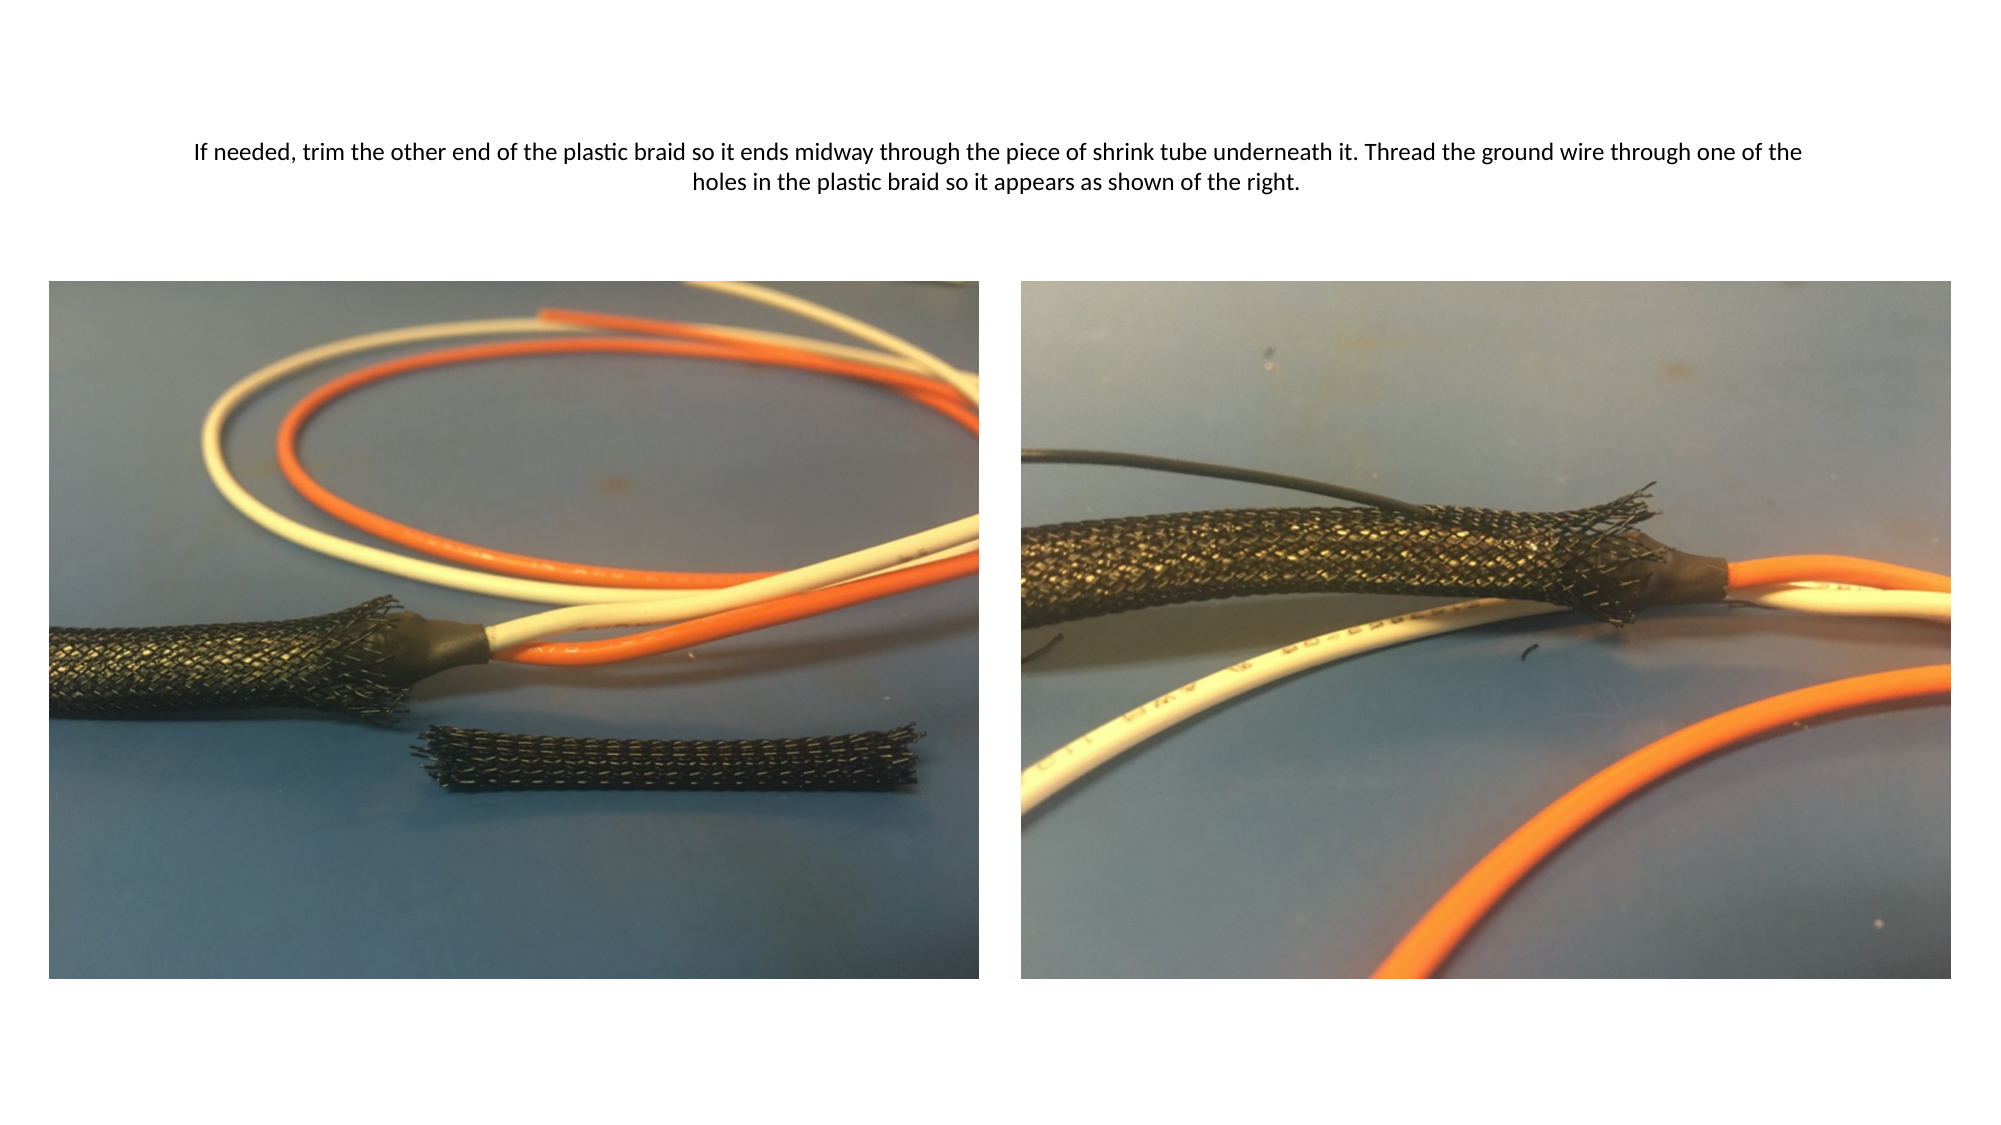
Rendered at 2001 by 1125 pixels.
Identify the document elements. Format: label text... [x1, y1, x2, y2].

text_box If needed, trim the other end of the plastic braid so it ends midway through the piece of shrink tube underneath it. Thread the ground wire through one of the holes in the plastic braid so it appears as shown of the right. [168, 128, 1832, 203]
picture [1021, 281, 1951, 979]
picture [49, 281, 979, 979]
